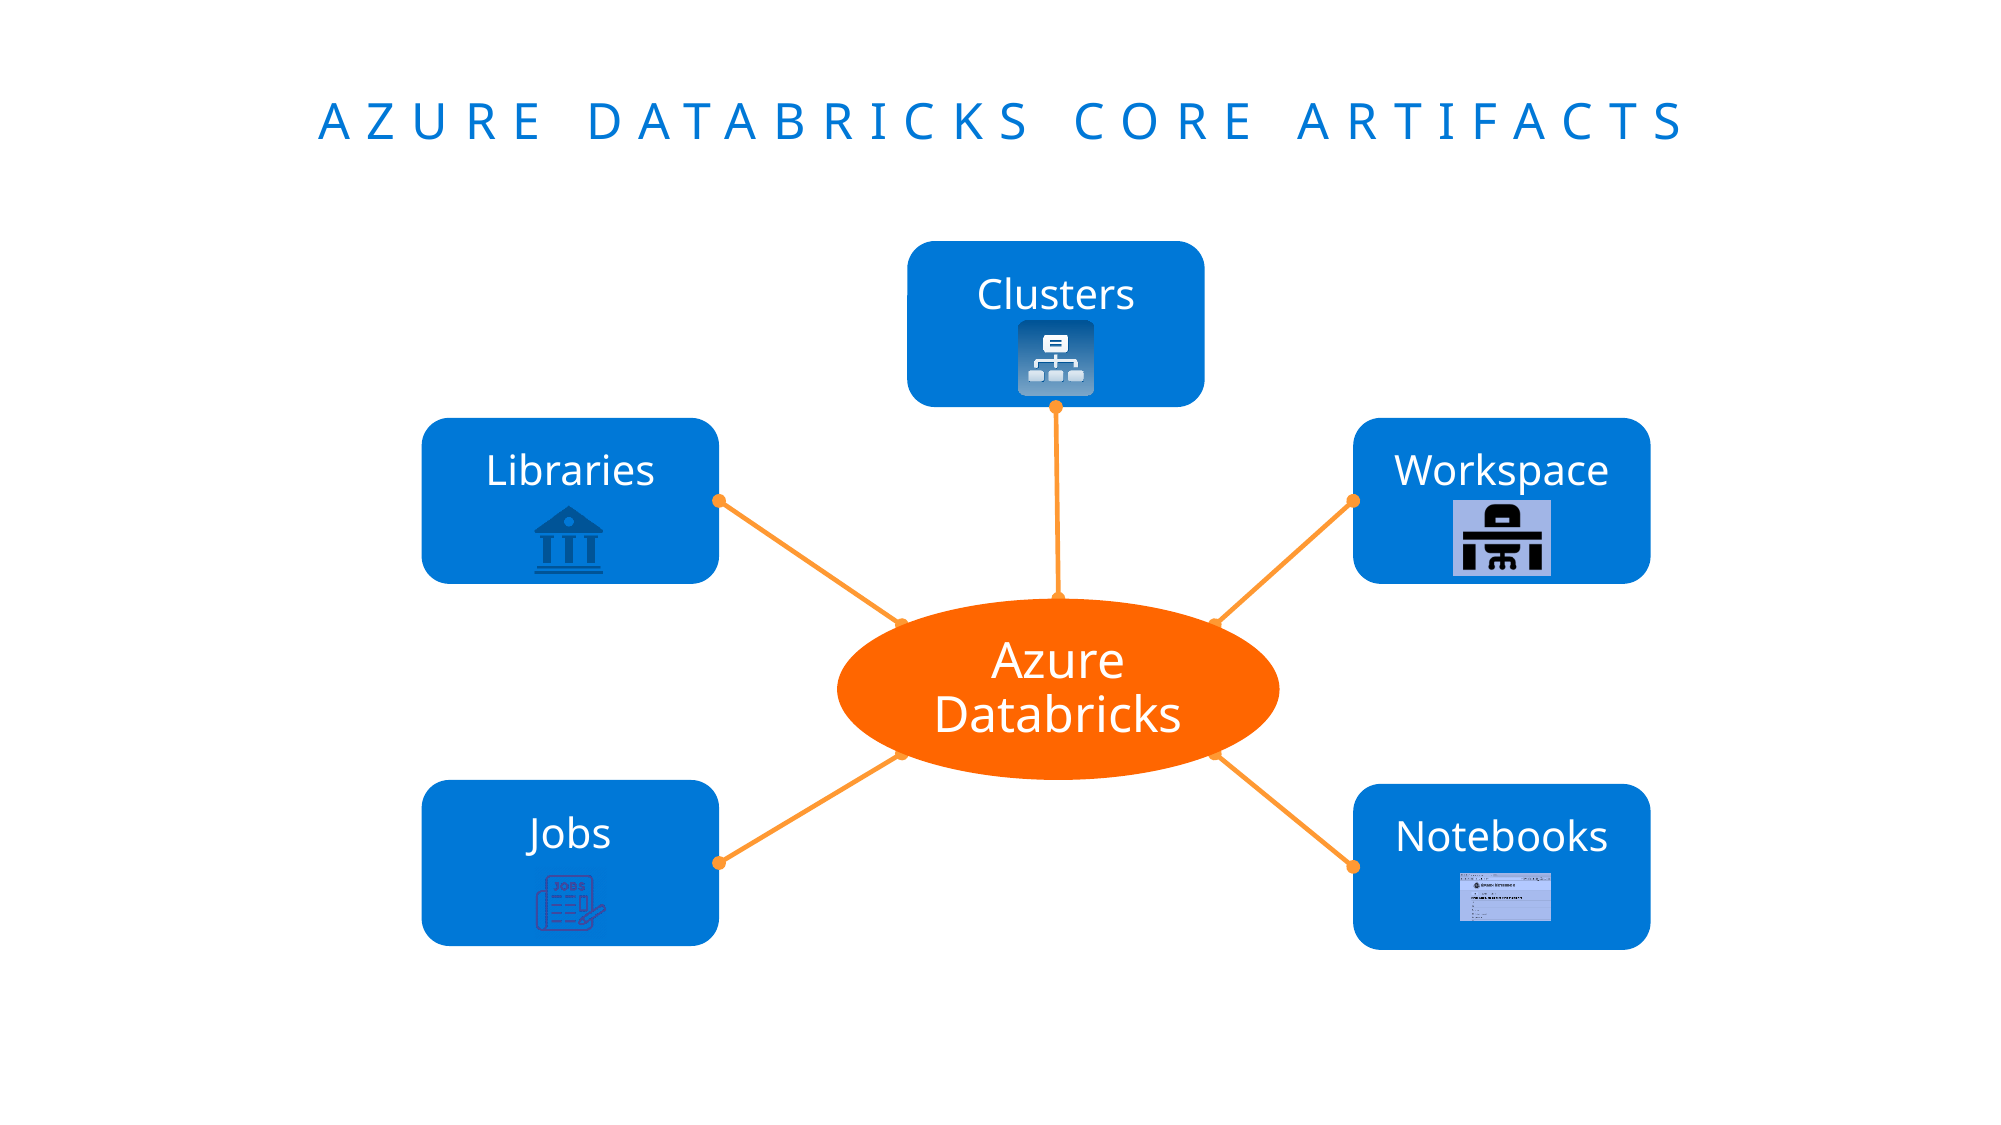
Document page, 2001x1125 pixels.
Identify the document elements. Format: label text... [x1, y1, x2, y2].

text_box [421, 240, 1651, 950]
title Azure Databricks Core ARTIFACTS [44, 47, 1957, 196]
